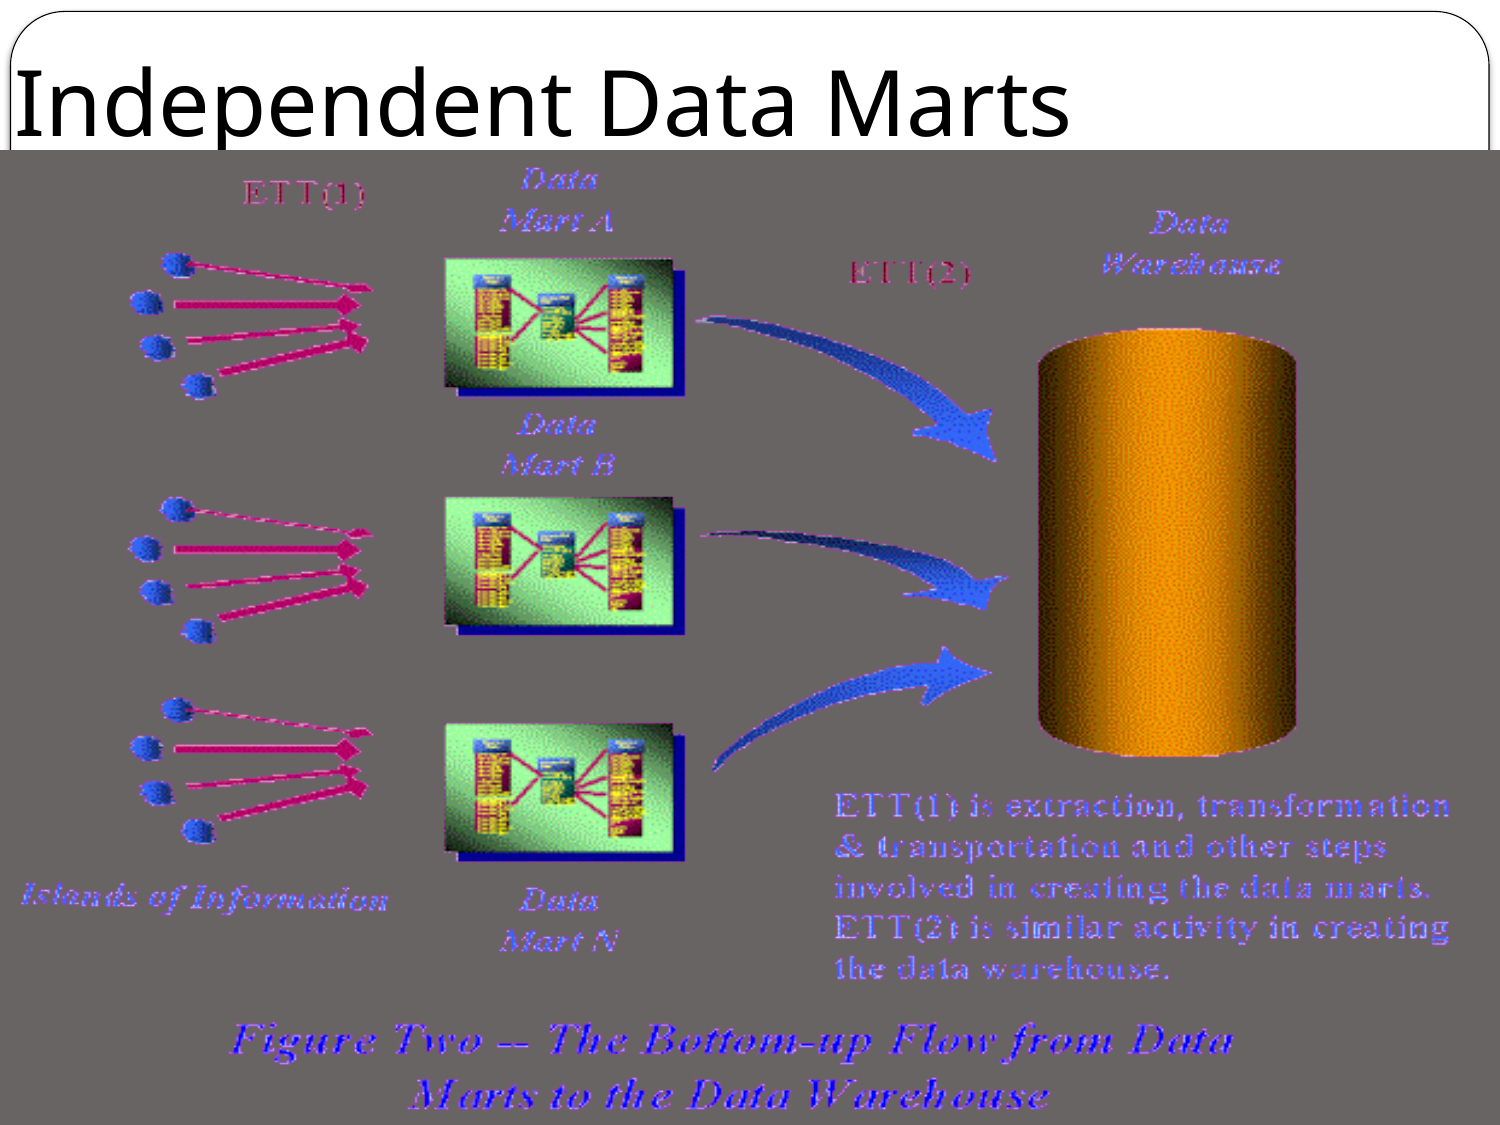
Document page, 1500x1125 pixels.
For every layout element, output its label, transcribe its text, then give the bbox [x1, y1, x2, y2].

picture [0, 149, 1500, 1125]
text_box Independent Data Marts [0, 37, 1288, 149]
